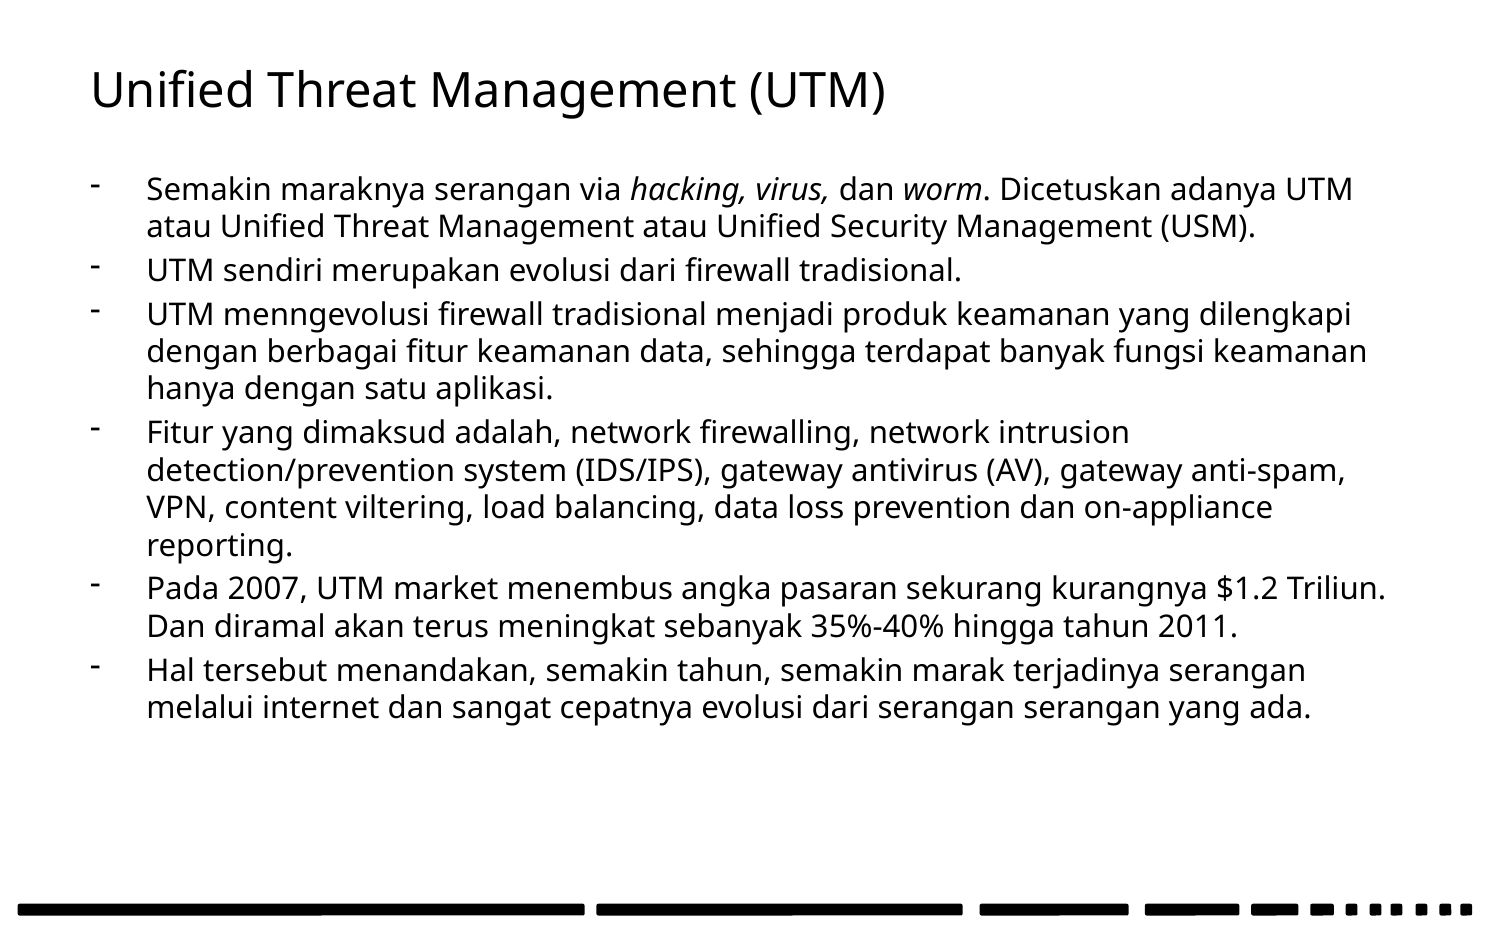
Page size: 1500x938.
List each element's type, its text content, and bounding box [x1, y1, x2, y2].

text_box [594, 901, 965, 918]
text_box [1413, 901, 1430, 918]
text_box [1142, 901, 1242, 918]
text_box [1343, 901, 1360, 918]
text_box [1458, 901, 1475, 918]
text_box [1249, 901, 1301, 918]
text_box [1437, 901, 1454, 918]
text_box [1308, 901, 1336, 918]
text_box [1388, 901, 1405, 918]
text_box [977, 901, 1131, 918]
title Unified Threat Management (UTM) [75, 37, 916, 138]
text_box [15, 901, 587, 918]
text_box [1367, 901, 1384, 918]
list Semakin maraknya serangan via hacking, virus, dan worm. Dicetuskan adanya UTM atau Unified Threat Management atau Unified Security Management (USM). UTM sendiri merupakan evolusi dari firewall tradisional. UTM menngevolusi firewall tradisional menjadi produk keamanan yang dilengkapi dengan berbagai fitur keamanan data, sehingga terdapat banyak fungsi keamanan hanya dengan satu aplikasi. Fitur yang dimaksud adalah, network firewalling, network intrusion detection/prevention system (IDS/IPS), gateway antivirus (AV), gateway anti-spam, VPN, content viltering, load balancing, data loss prevention dan on-appliance reporting. Pada 2007, UTM market menembus angka pasaran sekurang kurangnya $1.2 Triliun. Dan diramal akan terus meningkat sebanyak 35%-40% hingga tahun 2011. Hal tersebut menandakan, semakin tahun, semakin marak terjadinya serangan melalui internet dan sangat cepatnya evolusi dari serangan serangan yang ada. [75, 161, 1425, 838]
